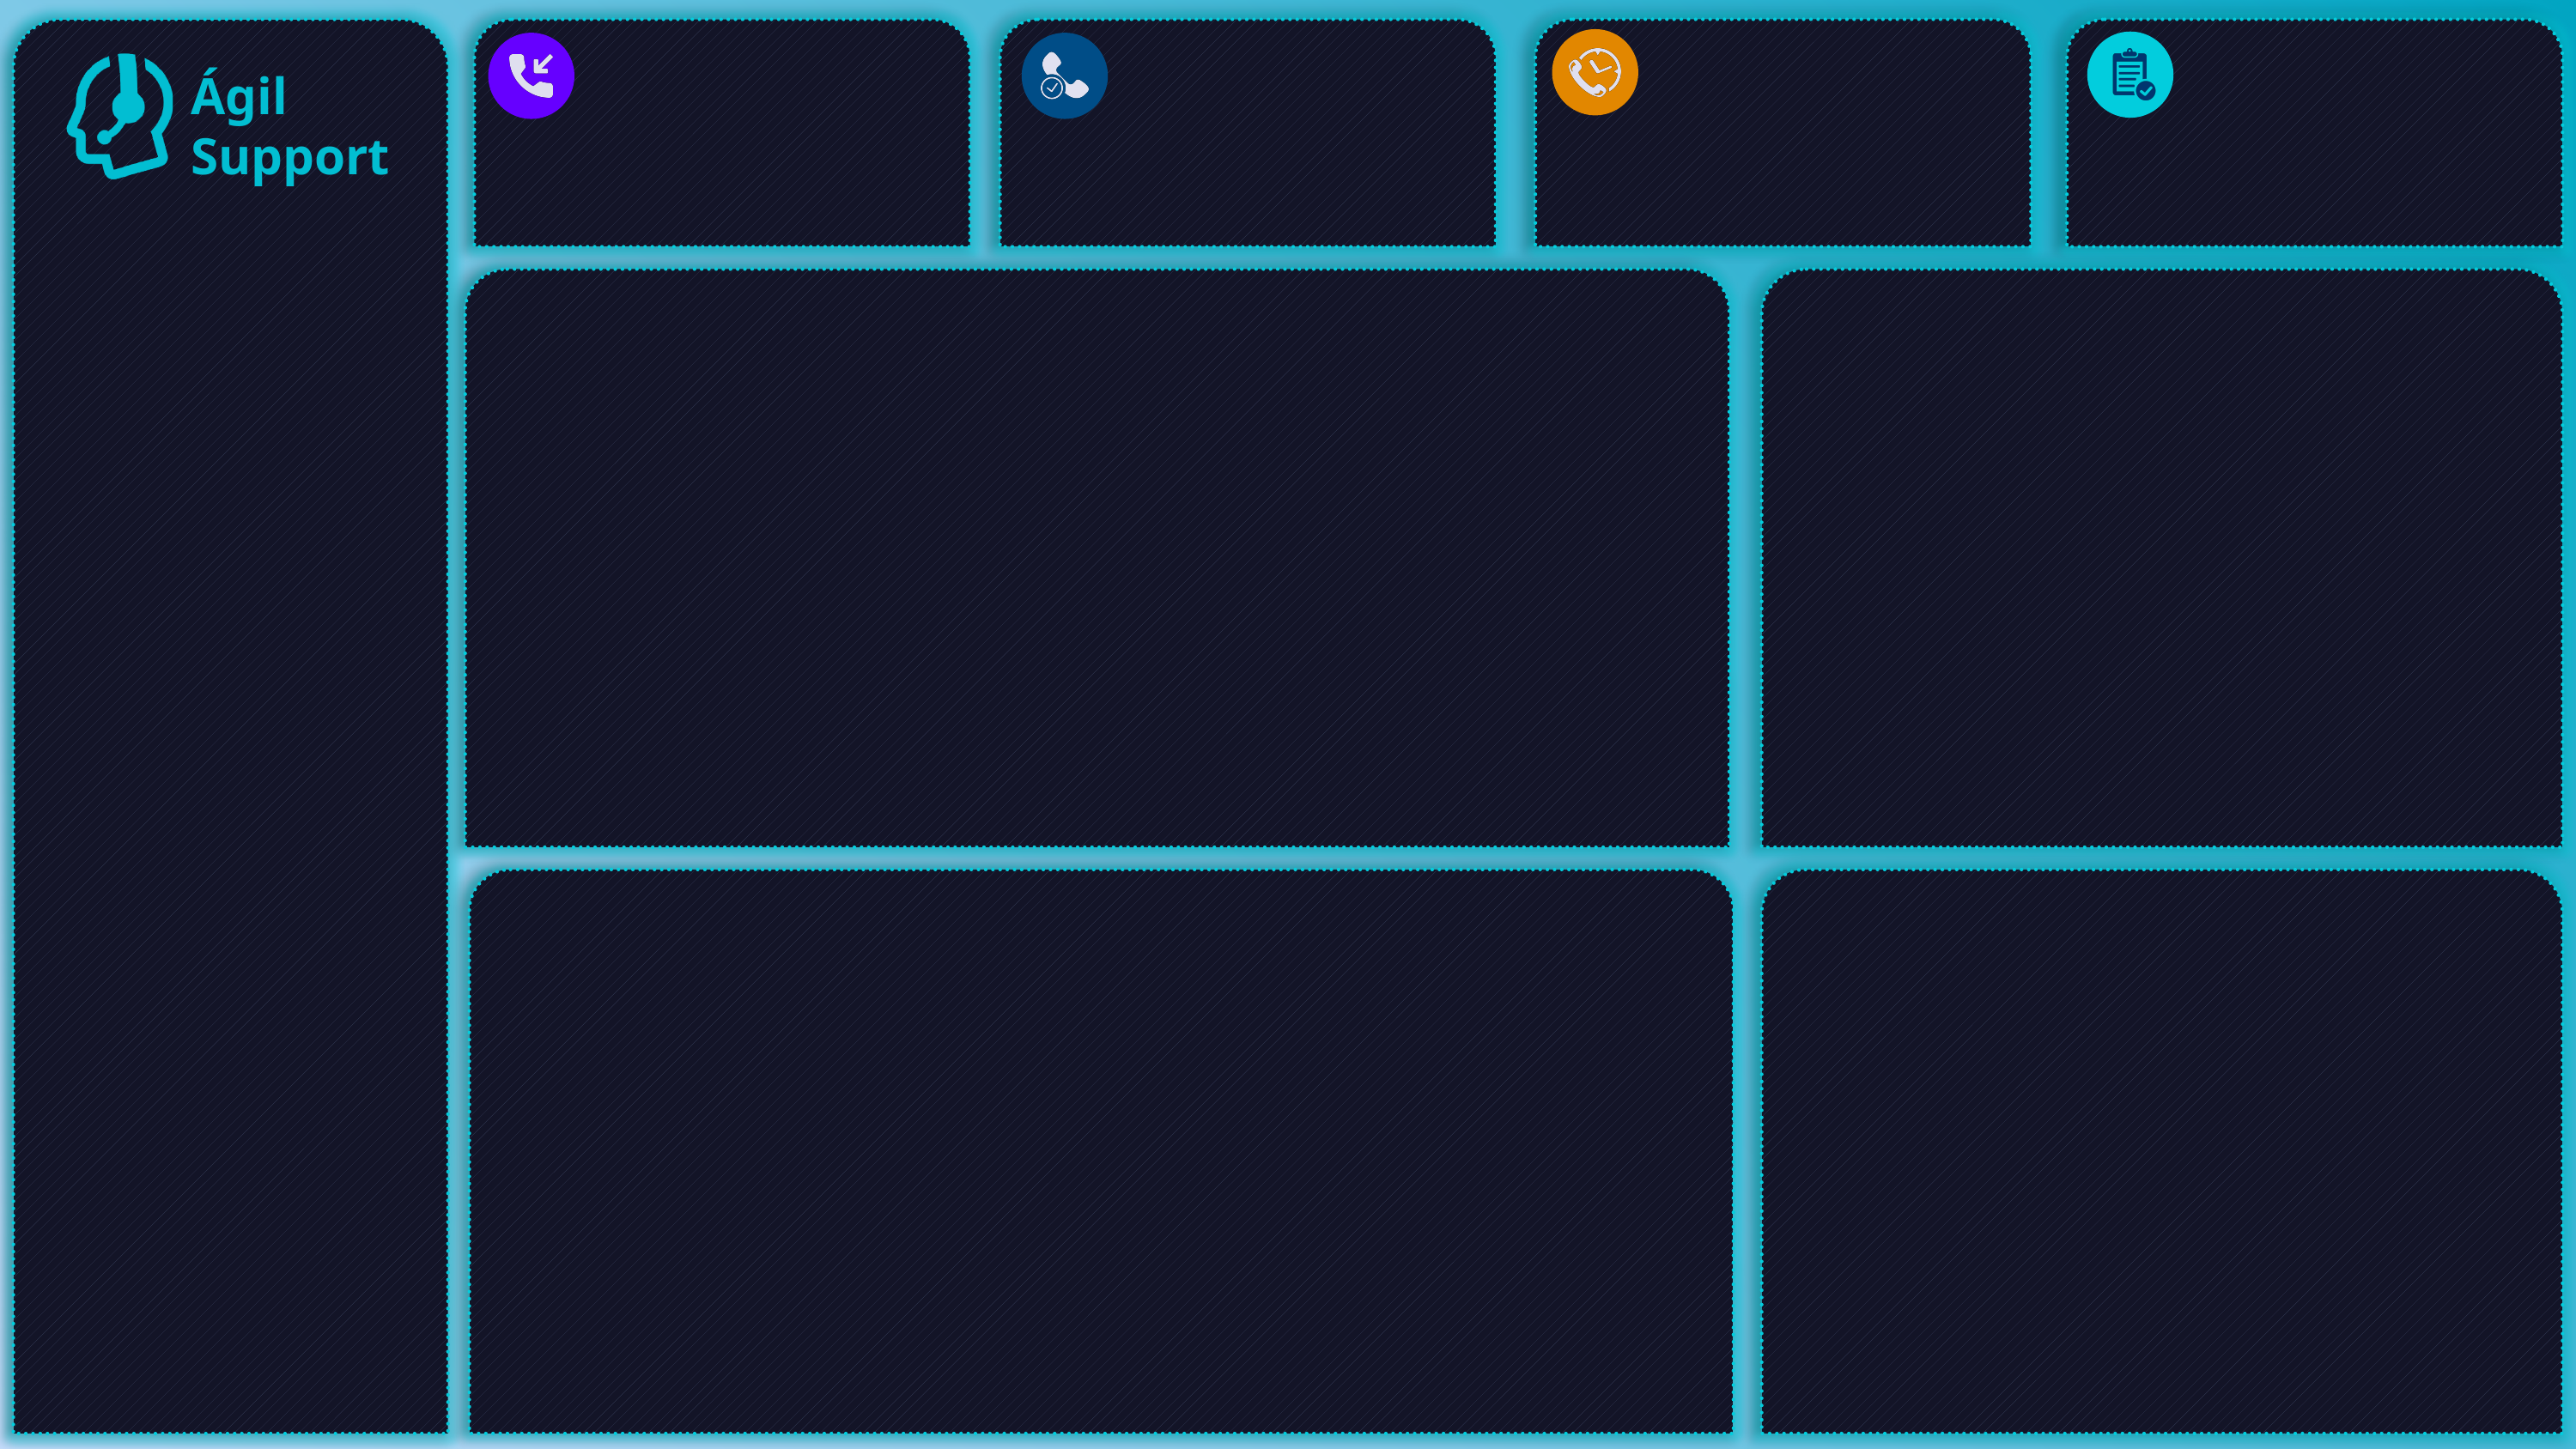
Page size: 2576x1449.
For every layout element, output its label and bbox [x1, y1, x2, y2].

text_box [2087, 31, 2174, 118]
text_box [61, 48, 417, 193]
text_box [1021, 33, 1109, 119]
text_box [12, 18, 449, 1435]
text_box [488, 33, 574, 119]
text_box [464, 268, 1730, 849]
text_box [1760, 868, 2564, 1434]
text_box [473, 18, 971, 248]
text_box [2066, 18, 2564, 248]
text_box [468, 868, 1735, 1434]
text_box [1760, 268, 2564, 849]
text_box [1552, 28, 1638, 116]
text_box [999, 18, 1497, 248]
text_box [1534, 18, 2032, 248]
